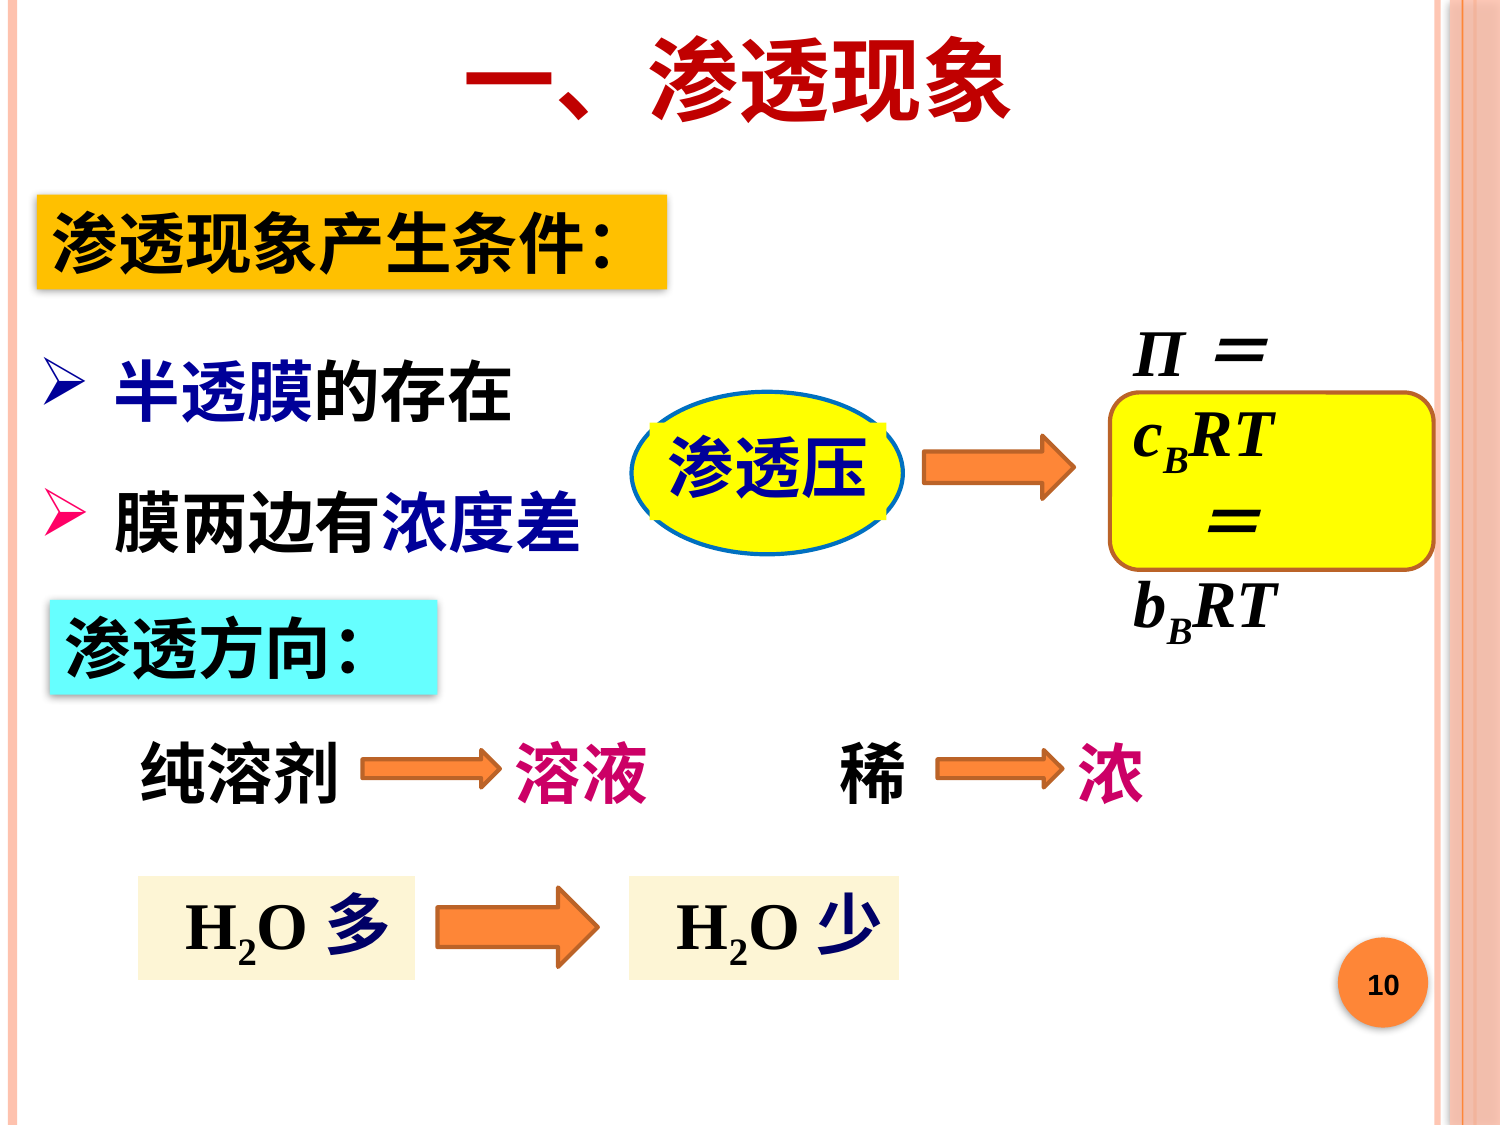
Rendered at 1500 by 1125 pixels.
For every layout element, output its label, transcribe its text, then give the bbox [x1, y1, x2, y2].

text_box Π＝cBRT ＝bBRT [1107, 390, 1436, 572]
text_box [136, 874, 901, 972]
slide_number 10 [1333, 940, 1434, 1026]
text_box 一、渗透现象 [449, 16, 1080, 150]
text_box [124, 724, 700, 822]
text_box 渗透现象产生条件： [36, 194, 668, 290]
text_box 膜两边有浓度差 [24, 465, 700, 569]
text_box [921, 433, 1077, 501]
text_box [824, 724, 1190, 822]
text_box 渗透方向： [49, 599, 438, 695]
text_box 半透膜的存在 [23, 333, 699, 437]
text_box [630, 391, 904, 555]
